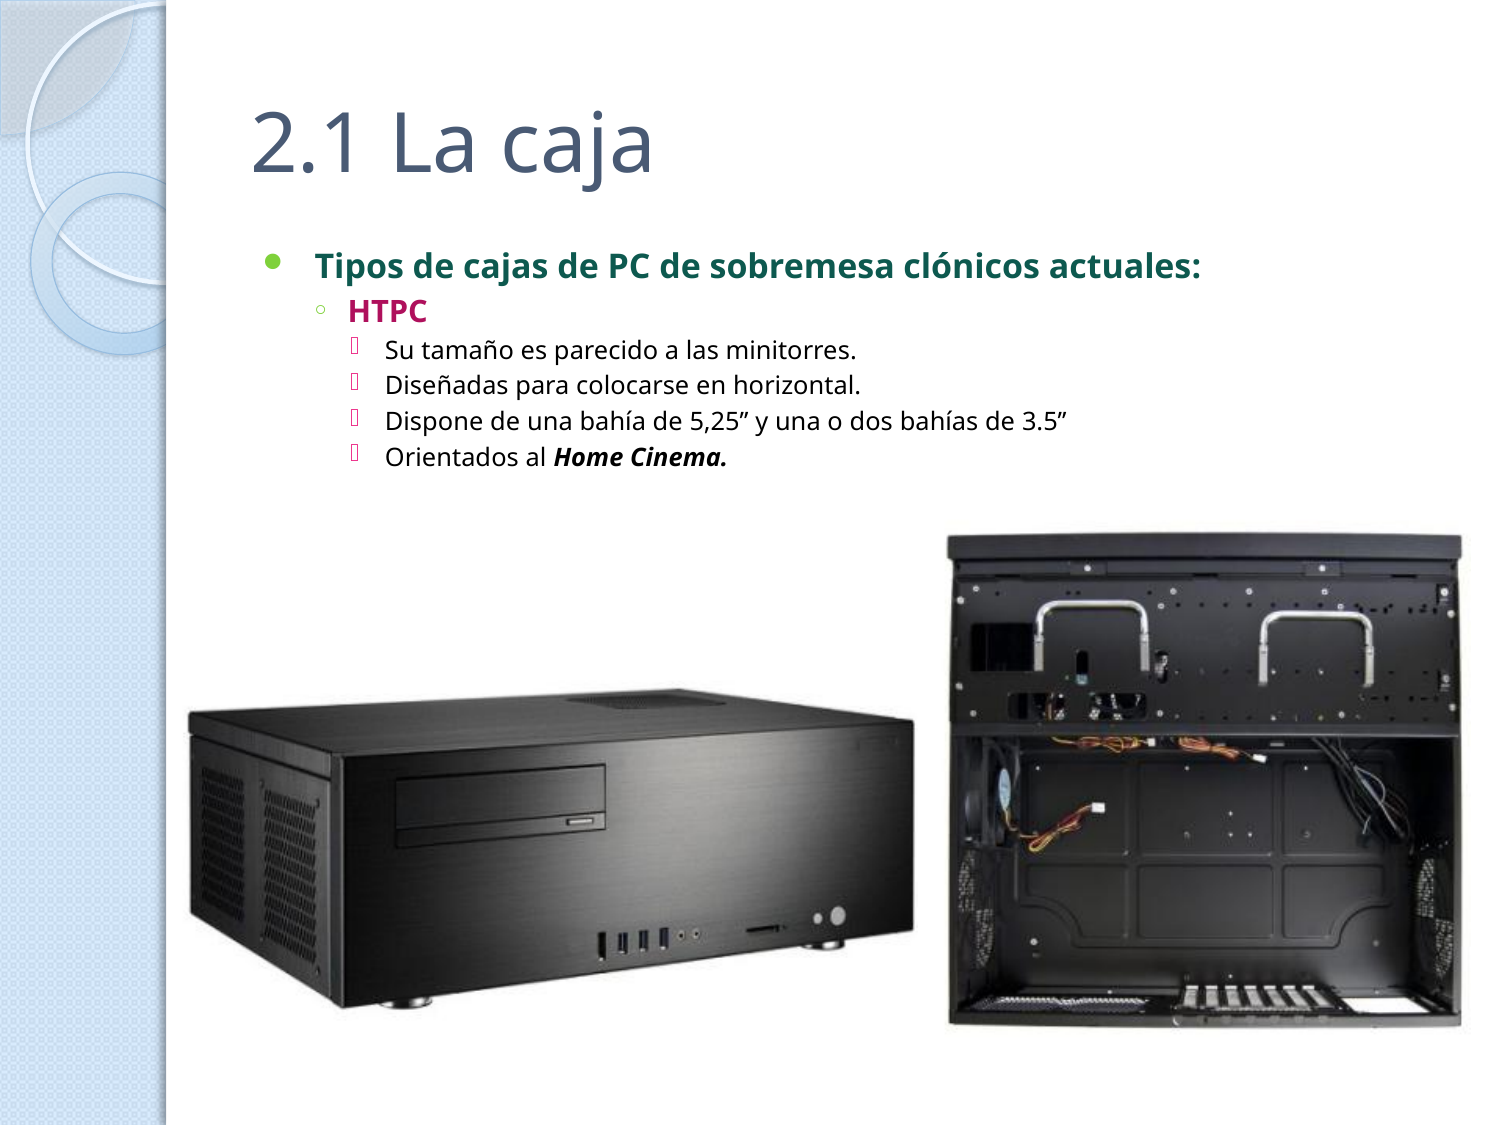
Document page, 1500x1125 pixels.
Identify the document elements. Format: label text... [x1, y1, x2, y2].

picture [938, 514, 1471, 1048]
list Tipos de cajas de PC de sobremesa clónicos actuales: HTPC Su tamaño es parecido a las minitorres. Diseñadas para colocarse en horizontal. Dispone de una bahía de 5,25’’ y una o dos bahías de 3.5’’ Orientados al Home Cinema. [235, 237, 1500, 481]
title 2.1 La caja [235, 45, 1466, 233]
picture [170, 656, 918, 1024]
